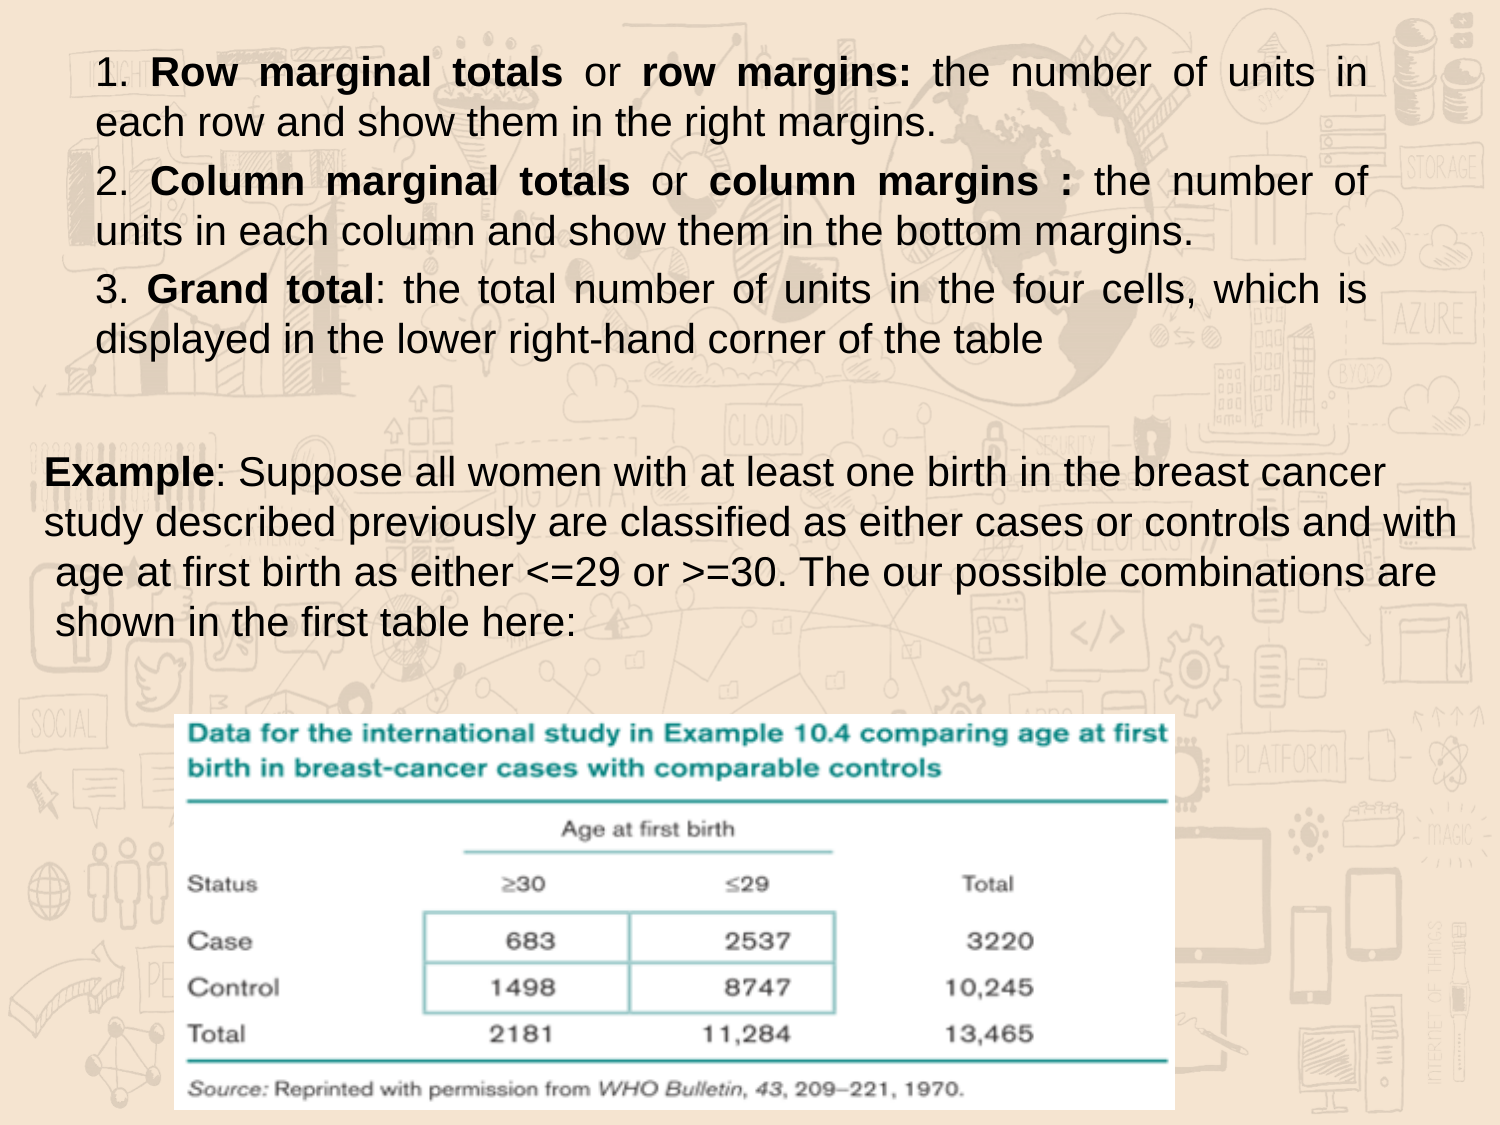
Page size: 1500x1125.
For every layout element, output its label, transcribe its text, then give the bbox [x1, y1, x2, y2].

picture [0, 0, 1500, 1125]
subtitle Row marginal totals or row margins: the number of units in each row and show them in the right margins. Column marginal totals or column margins : the number of units in each column and show them in the bottom margins. Grand total: the total number of units in the four cells, which is displayed in the lower right-hand corner of the table [86, 36, 1377, 437]
subtitle Row marginal totals or row margins: the number of units in each row and show them in the right margins. Column marginal totals or column margins : the number of units in each column and show them in the bottom margins. Grand total: the total number of units in the four cells, which is displayed in the lower right-hand corner of the table [86, 653, 1377, 1038]
text_box Example: Suppose all women with at least one birth in the breast cancer study described previously are classified as either cases or controls and with age at first birth as either <=29 or >=30. The our possible combinations are shown in the first table here: [36, 437, 1500, 653]
